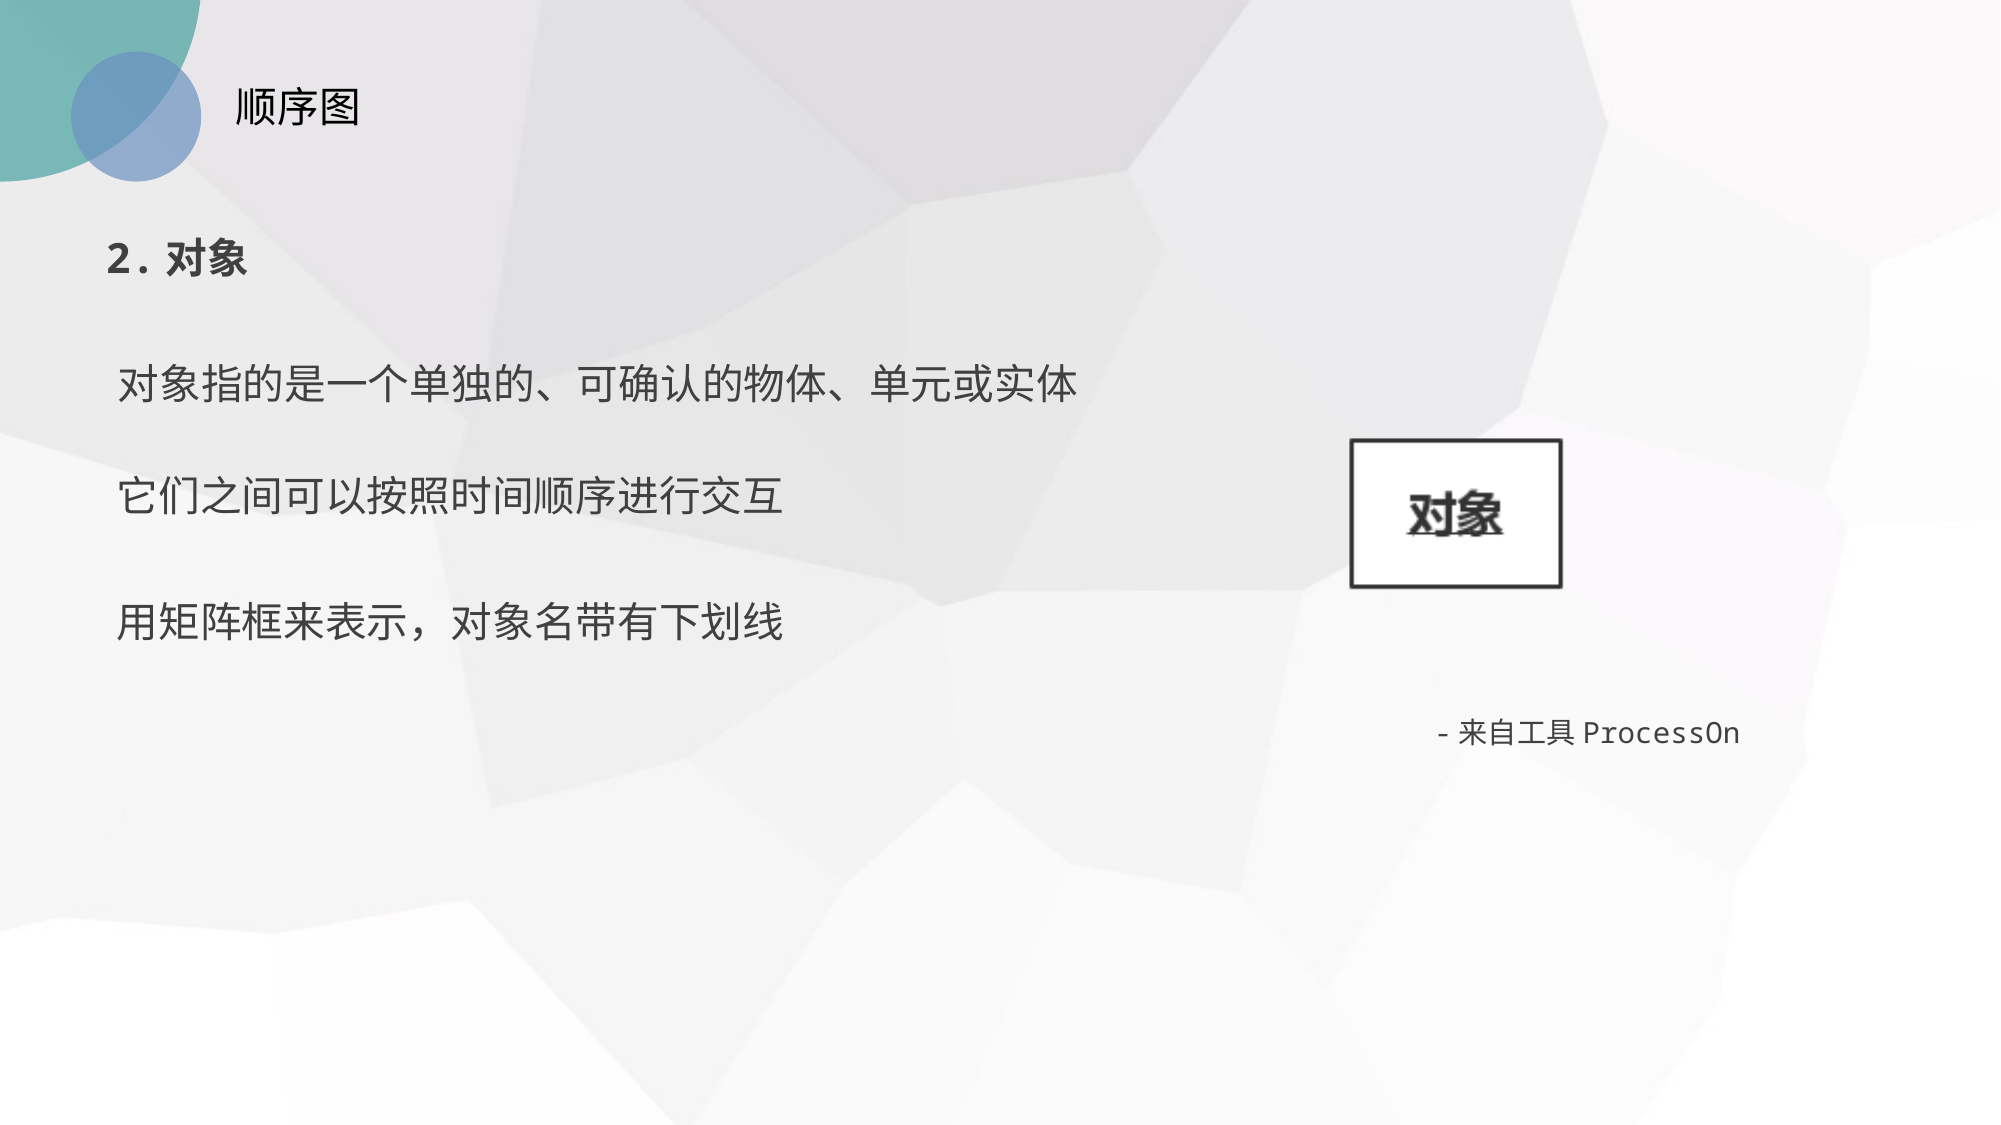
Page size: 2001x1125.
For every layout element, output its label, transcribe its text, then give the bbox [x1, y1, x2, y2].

text_box 用矩阵框来表示，对象名带有下划线 [101, 588, 800, 653]
text_box [0, 0, 202, 183]
picture [0, 0, 2001, 1125]
text_box 顺序图 [221, 73, 377, 139]
text_box [70, 50, 203, 183]
text_box 2.对象 [91, 224, 265, 289]
text_box 对象指的是一个单独的、可确认的物体、单元或实体 [102, 350, 1093, 416]
text_box -来自工具ProcessOn [1419, 707, 1755, 758]
text_box 它们之间可以按照时间顺序进行交互 [101, 461, 800, 527]
